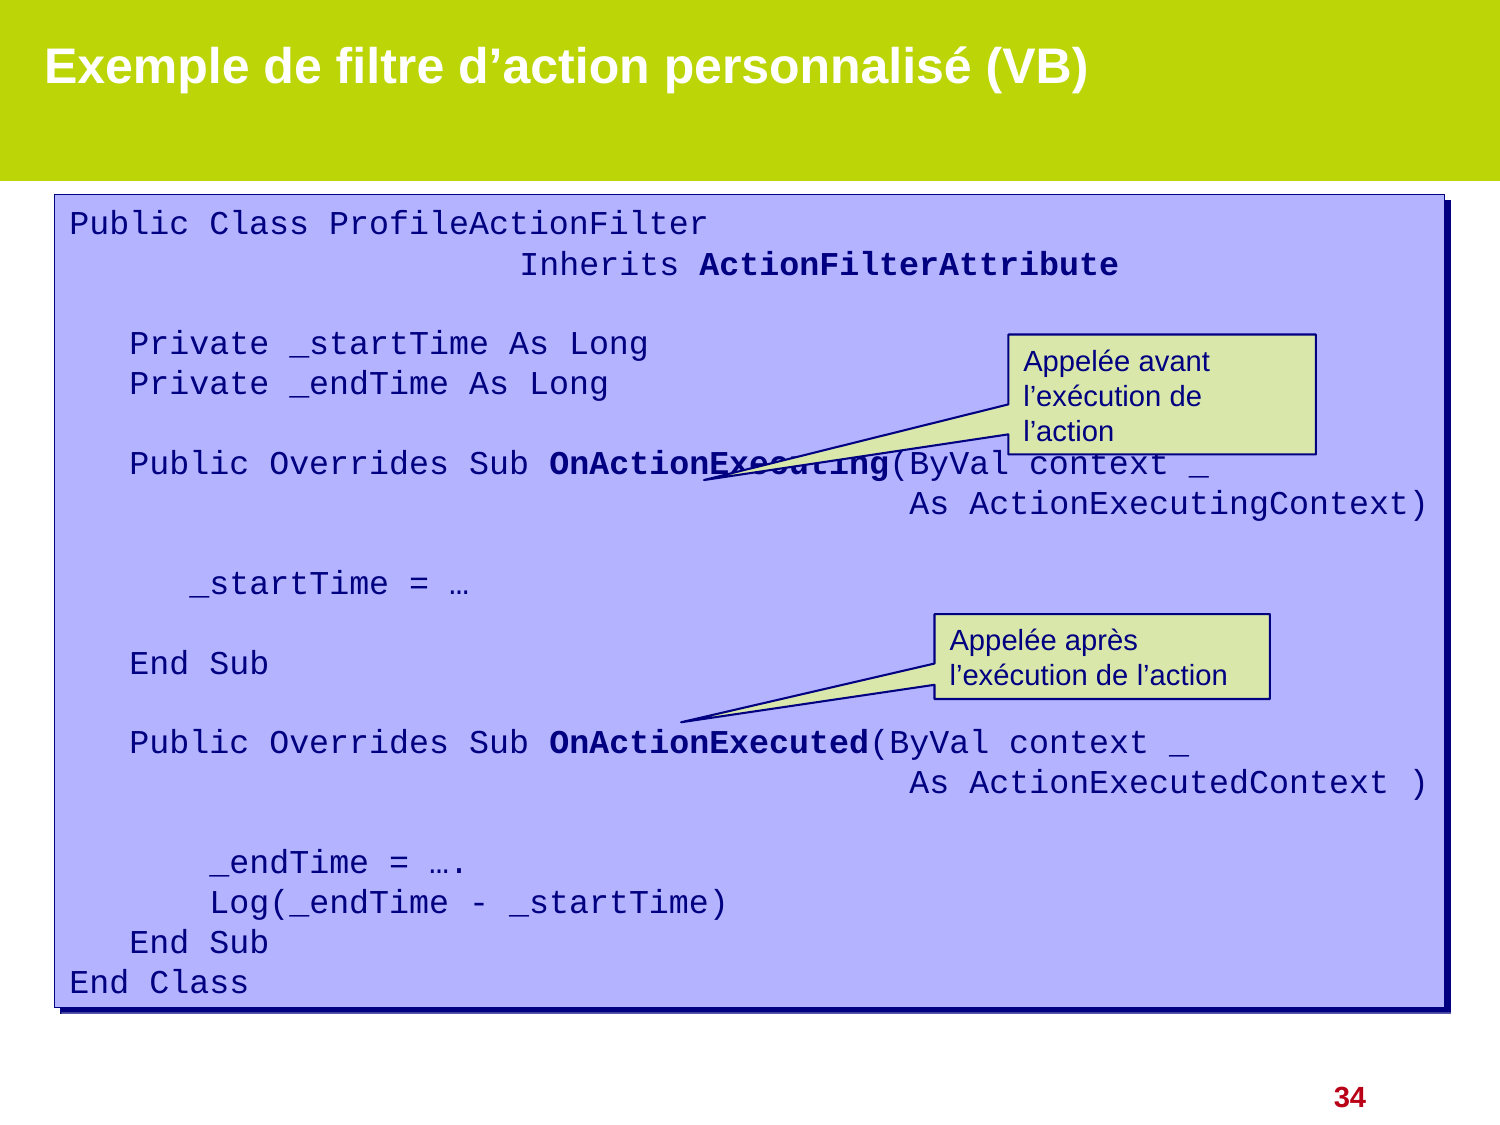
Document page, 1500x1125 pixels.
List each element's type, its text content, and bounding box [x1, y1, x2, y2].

title Exemple de filtre d’action personnalisé (VB) [29, 26, 1308, 146]
text_box Public Class ProfileActionFilter Inherits ActionFilterAttribute Private _startTime As Long Private _endTime As Long Public Overrides Sub OnActionExecuting(ByVal context _ As ActionExecutingContext) _startTime = … End Sub Public Overrides Sub OnActionExecuted(ByVal context _ As ActionExecutedContext ) _endTime = …. Log(_endTime - _startTime) End Sub End Class [54, 194, 1445, 1008]
text_box Appelée après l’exécution de l’action [681, 614, 1270, 723]
text_box Appelée avant l’exécution de l’action [703, 334, 1316, 481]
